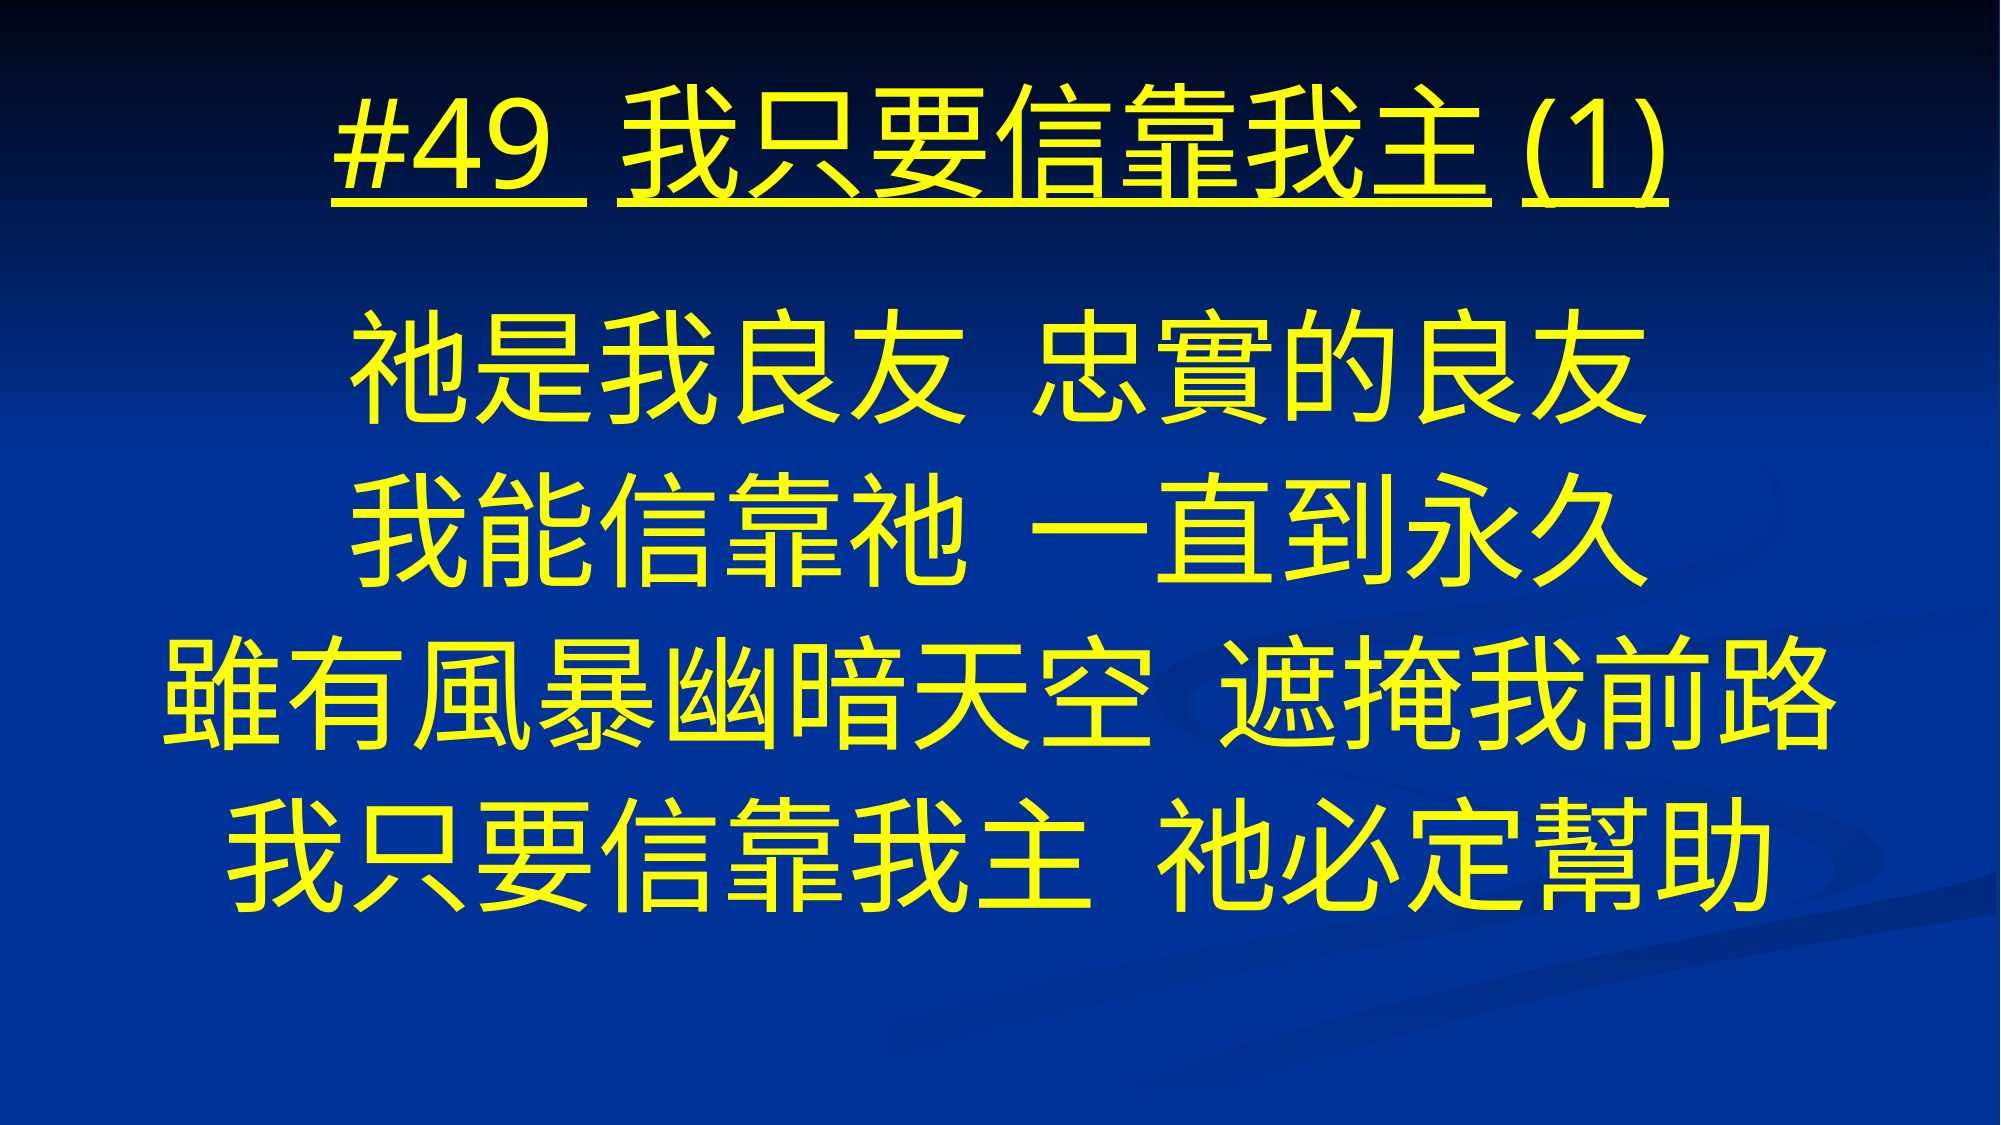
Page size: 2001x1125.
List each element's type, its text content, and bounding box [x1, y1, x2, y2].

title #49 我只要信靠我主(1) [99, 45, 1900, 233]
list 祂是我良友 忠實的良友 我能信靠祂 一直到永久 雖有風暴幽暗天空 遮掩我前路 我只要信靠我主 祂必定幫助 [54, 282, 1945, 1025]
